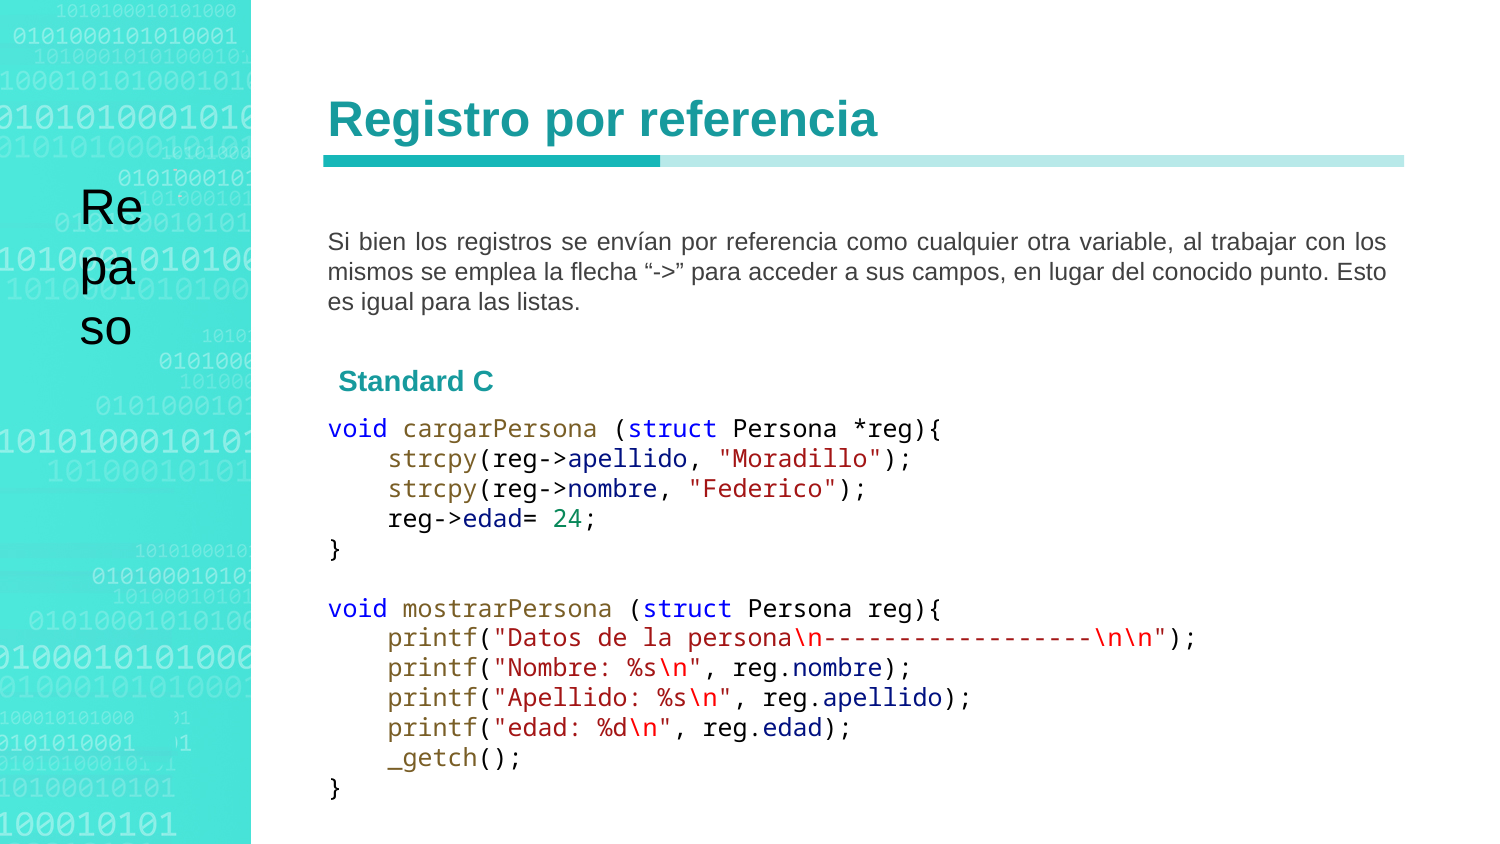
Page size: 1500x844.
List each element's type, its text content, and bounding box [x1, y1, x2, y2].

picture [0, 0, 1500, 844]
text_box Repaso [64, 166, 161, 362]
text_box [312, 79, 1405, 325]
text_box Standard C [323, 354, 820, 405]
text_box void cargarPersona (struct Persona *reg){ strcpy(reg->apellido, "Moradillo"); strcpy(reg->nombre, "Federico"); reg->edad= 24; } void mostrarPersona (struct Persona reg){ printf("Datos de la persona\n------------------\n\n"); printf("Nombre: %s\n", reg.nombre); printf("Apellido: %s\n", reg.apellido); printf("edad: %d\n", reg.edad); _getch(); } [312, 405, 1459, 809]
